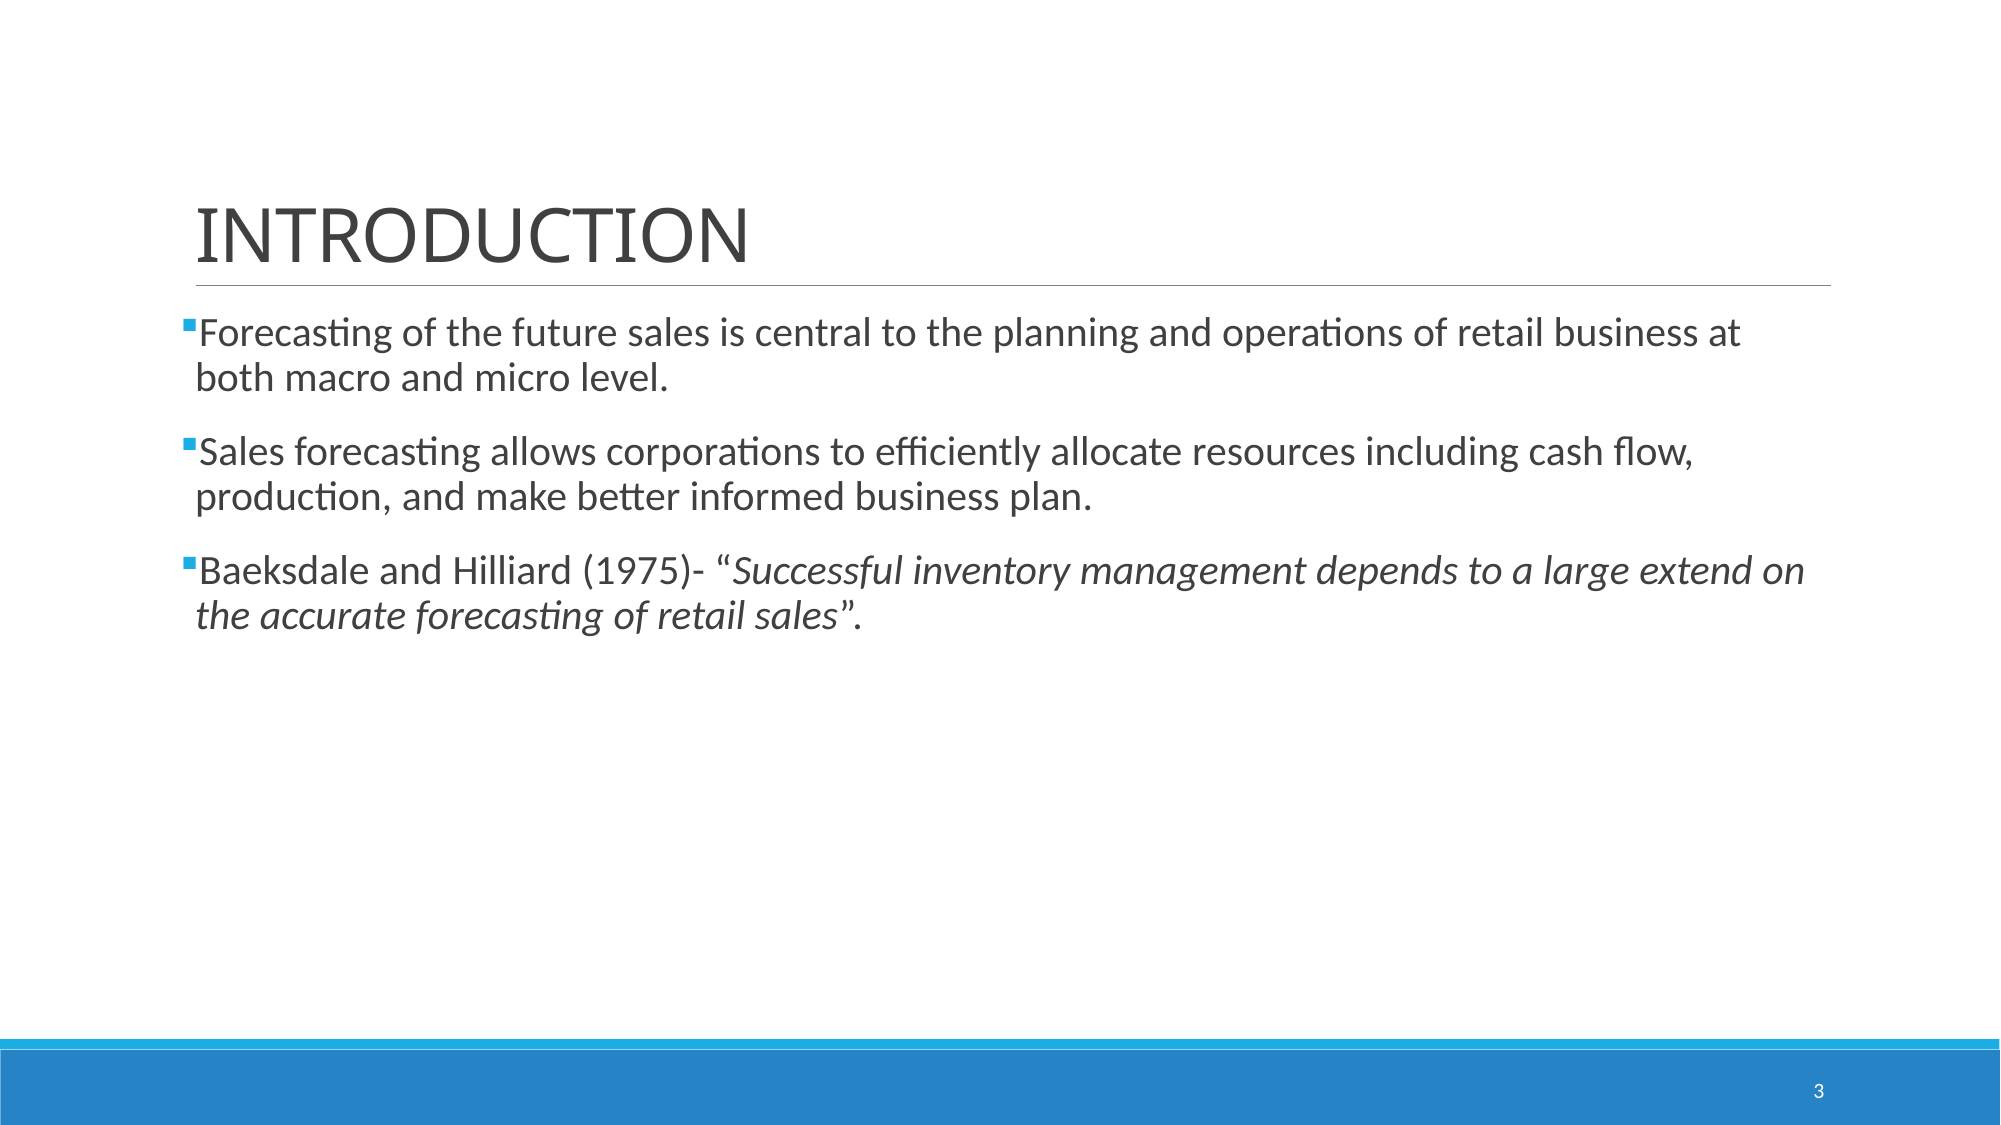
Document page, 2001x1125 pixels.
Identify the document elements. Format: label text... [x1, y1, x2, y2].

list Forecasting of the future sales is central to the planning and operations of retail business at both macro and micro level. Sales forecasting allows corporations to efficiently allocate resources including cash flow, production, and make better informed business plan. Baeksdale and Hilliard (1975)- “Successful inventory management depends to a large extend on the accurate forecasting of retail sales”. [180, 302, 1830, 963]
slide_number 3 [1624, 1059, 1840, 1120]
title INTRODUCTION [180, 47, 1830, 285]
